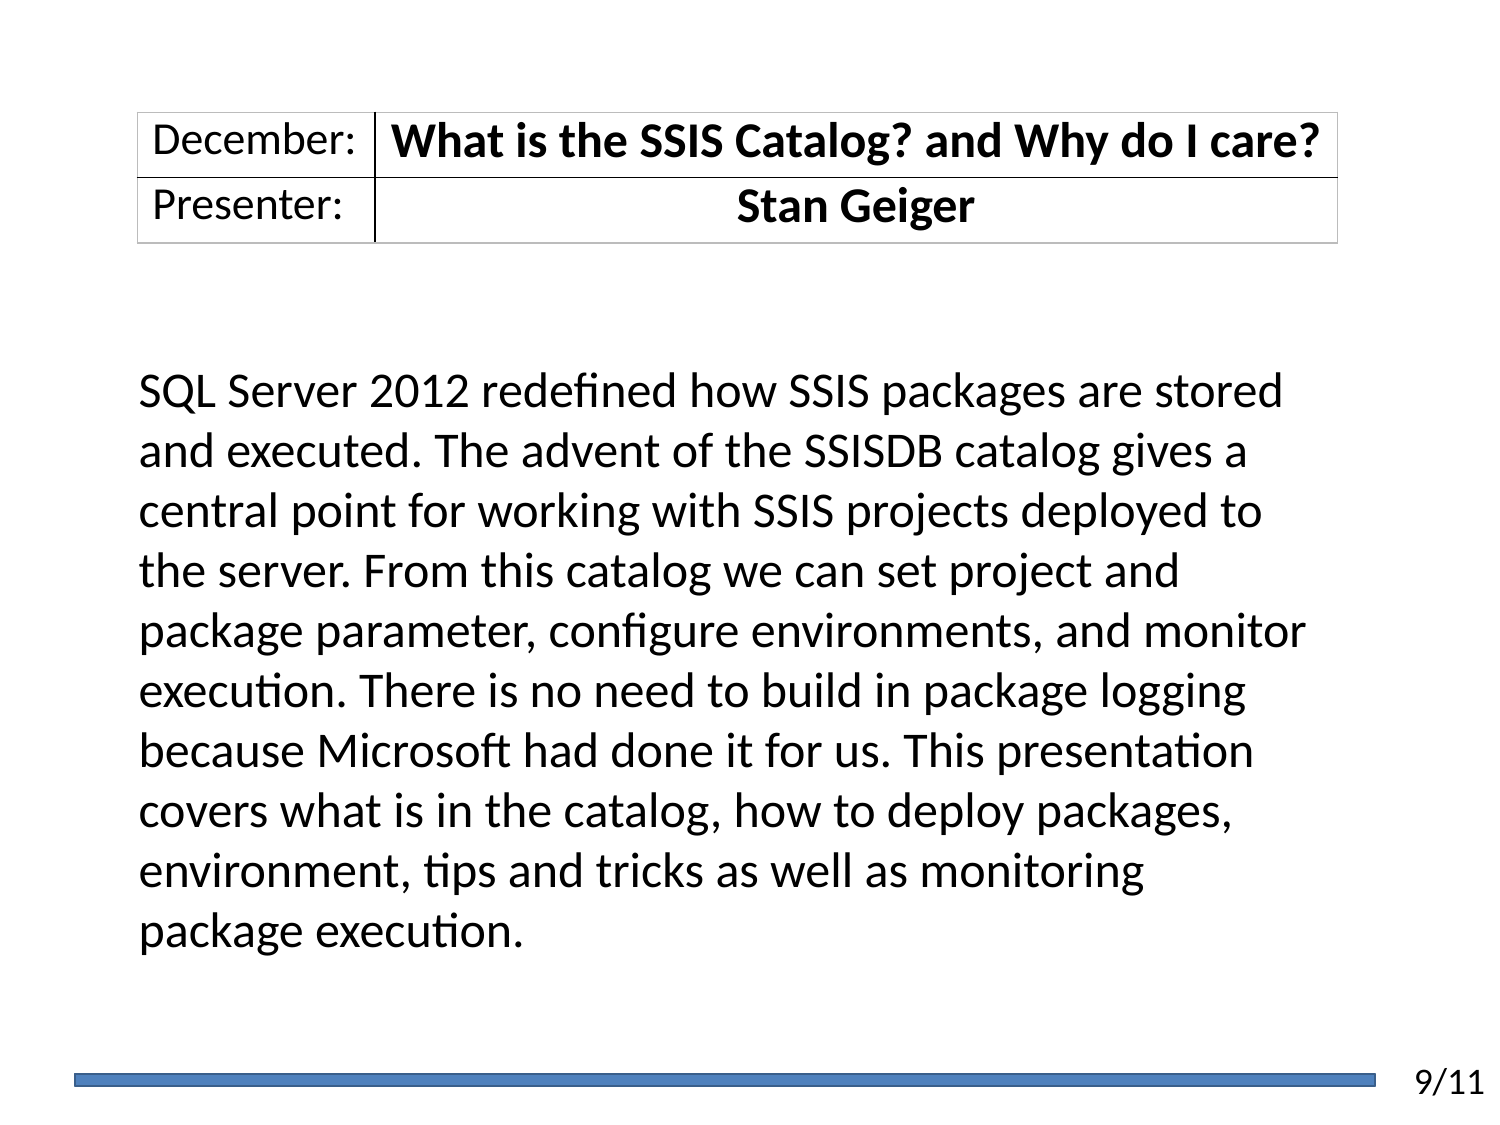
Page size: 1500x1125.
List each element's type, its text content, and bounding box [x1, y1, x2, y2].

table_cell Presenter: [138, 178, 374, 242]
table_cell Stan Geiger [376, 178, 1337, 242]
table_header December: [138, 113, 374, 177]
text_box SQL Server 2012 redefined how SSIS packages are stored and executed. The advent of the SSISDB catalog gives a central point for working with SSIS projects deployed to the server. From this catalog we can set project and package parameter, configure environments, and monitor execution. There is no need to build in package logging because Microsoft had done it for us. This presentation covers what is in the catalog, how to deploy packages, environment, tips and tricks as well as monitoring package execution. [123, 349, 1337, 965]
table_header What is the SSIS Catalog? and Why do I care? [376, 113, 1337, 177]
